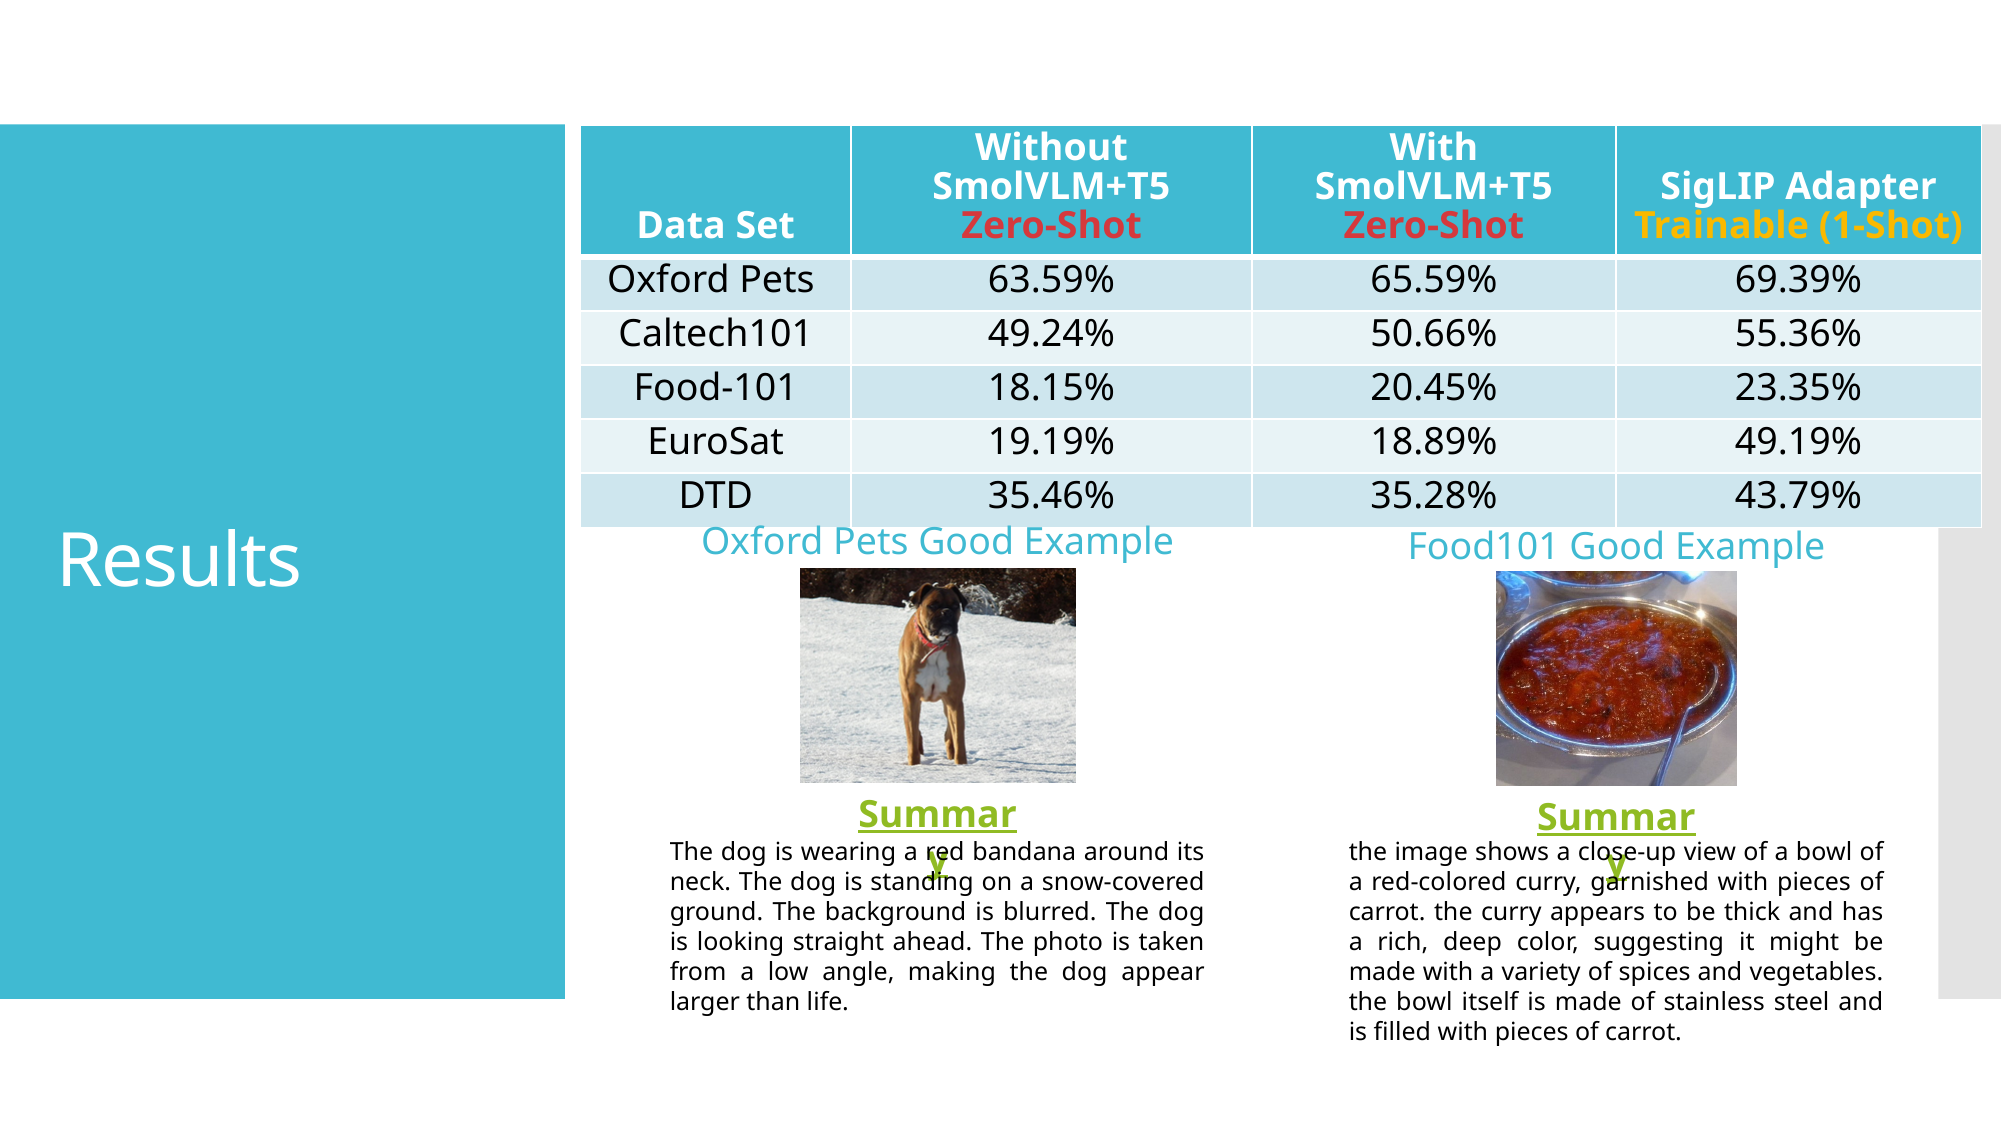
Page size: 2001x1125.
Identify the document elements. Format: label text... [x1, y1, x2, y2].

table_cell 19.19%​ [852, 420, 1251, 472]
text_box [1333, 520, 1900, 1094]
title Results [41, 184, 525, 940]
table_cell 65.59%​ [1253, 260, 1615, 310]
table_cell 35.46% [852, 474, 1251, 527]
table_cell Caltech101​ [581, 312, 850, 364]
table_cell 20.45%​ [1253, 366, 1615, 418]
table_cell 49.19%​ [1617, 420, 1981, 472]
table_cell 55.36%​ [1617, 312, 1981, 364]
table_cell Oxford Pets ​ [581, 260, 850, 310]
table_header With SmolVLM+T5 Zero-Shot [1253, 126, 1615, 254]
table_cell 50.66%​ [1253, 312, 1615, 364]
table_cell EuroSat​ [581, 420, 850, 472]
table_cell 49.24%​ [852, 312, 1251, 364]
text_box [654, 515, 1221, 1094]
table_cell Food-101​ [581, 366, 850, 418]
table_cell DTD​ [581, 474, 850, 527]
table_header SigLIP Adapter Trainable (1-Shot) [1617, 126, 1981, 254]
table_header Without SmolVLM+T5​ Zero-Shot​ [852, 126, 1251, 254]
table_cell 43.79%​ [1617, 474, 1981, 527]
table_cell 23.35%​ [1617, 366, 1981, 418]
table_cell 35.28%​ [1253, 474, 1615, 527]
table_cell 69.39%​ [1617, 260, 1981, 310]
table_cell 63.59%​ [852, 260, 1251, 310]
table_cell 18.15%​ [852, 366, 1251, 418]
table_header Data Set​ [581, 126, 850, 254]
table_cell 18.89%​ [1253, 420, 1615, 472]
